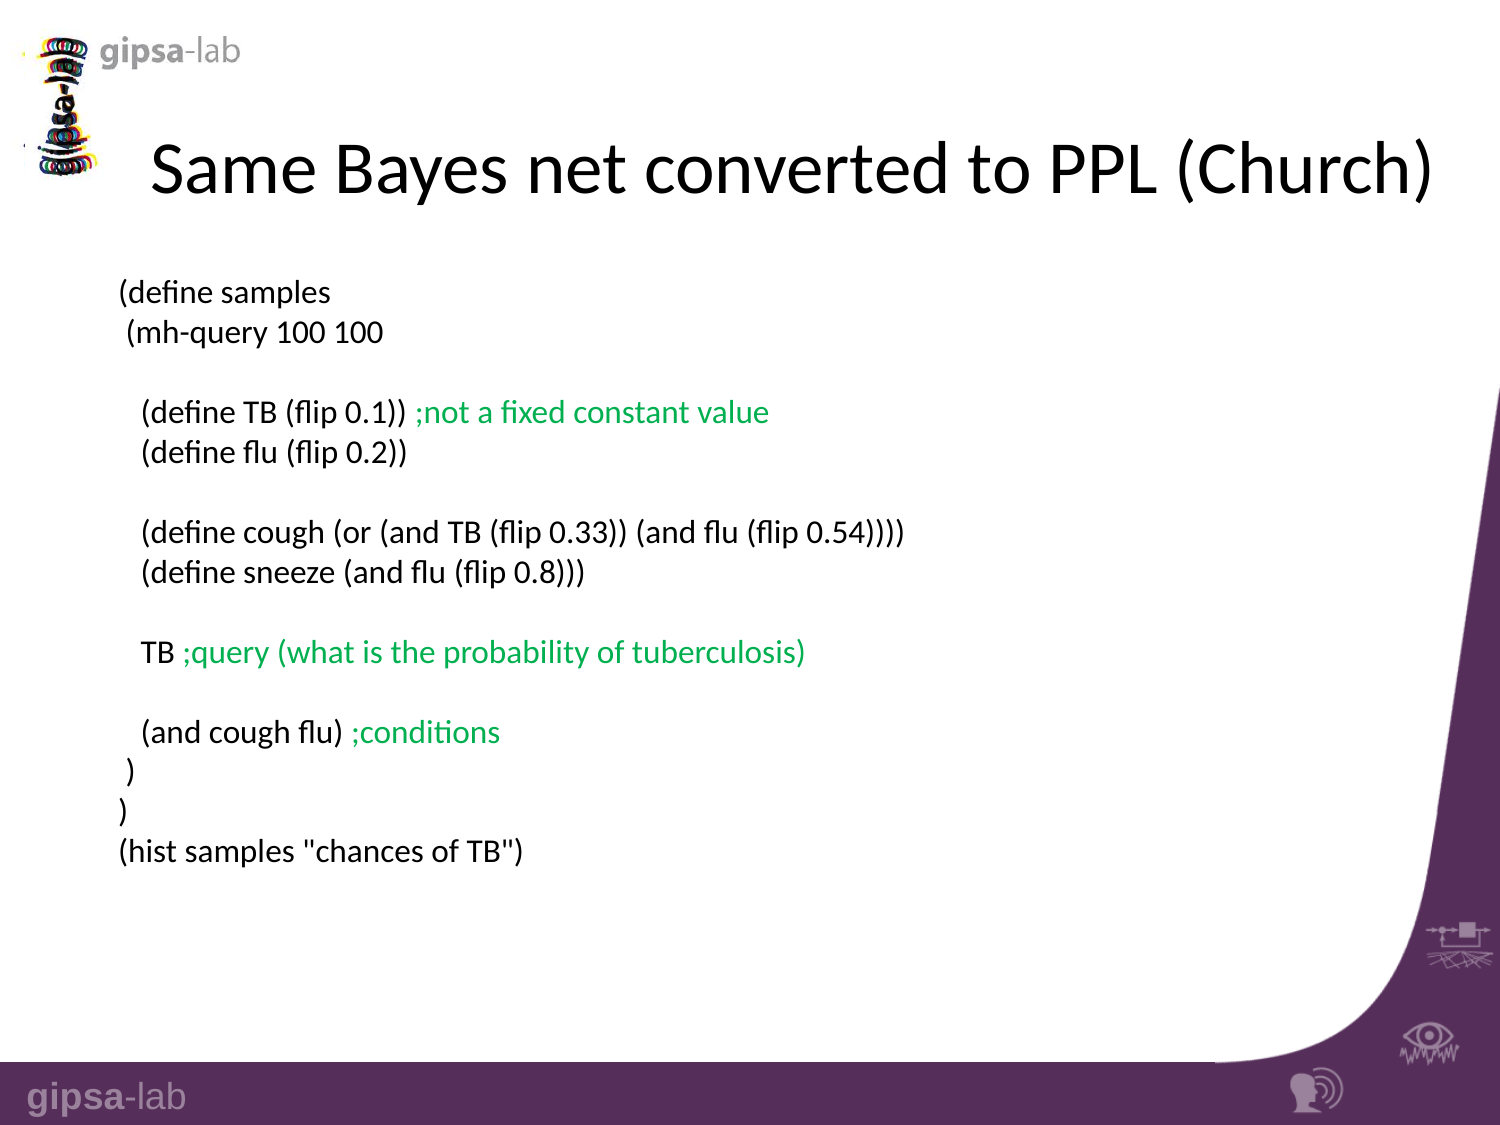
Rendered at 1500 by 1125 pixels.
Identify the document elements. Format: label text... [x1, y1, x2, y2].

text_box Same Bayes net converted to PPL (Church) [150, 87, 1473, 240]
picture [1210, 384, 1500, 1125]
text_box (define samples (mh-query 100 100 (define TB (flip 0.1)) ;not a fixed constant value (define flu (flip 0.2)) (define cough (or (and TB (flip 0.33)) (and flu (flip 0.54)))) (define sneeze (and flu (flip 0.8))) TB ;query (what is the probability of tuberculosis) (and cough flu) ;conditions ) ) (hist samples "chances of TB") [118, 312, 1469, 828]
picture [11, 12, 241, 181]
